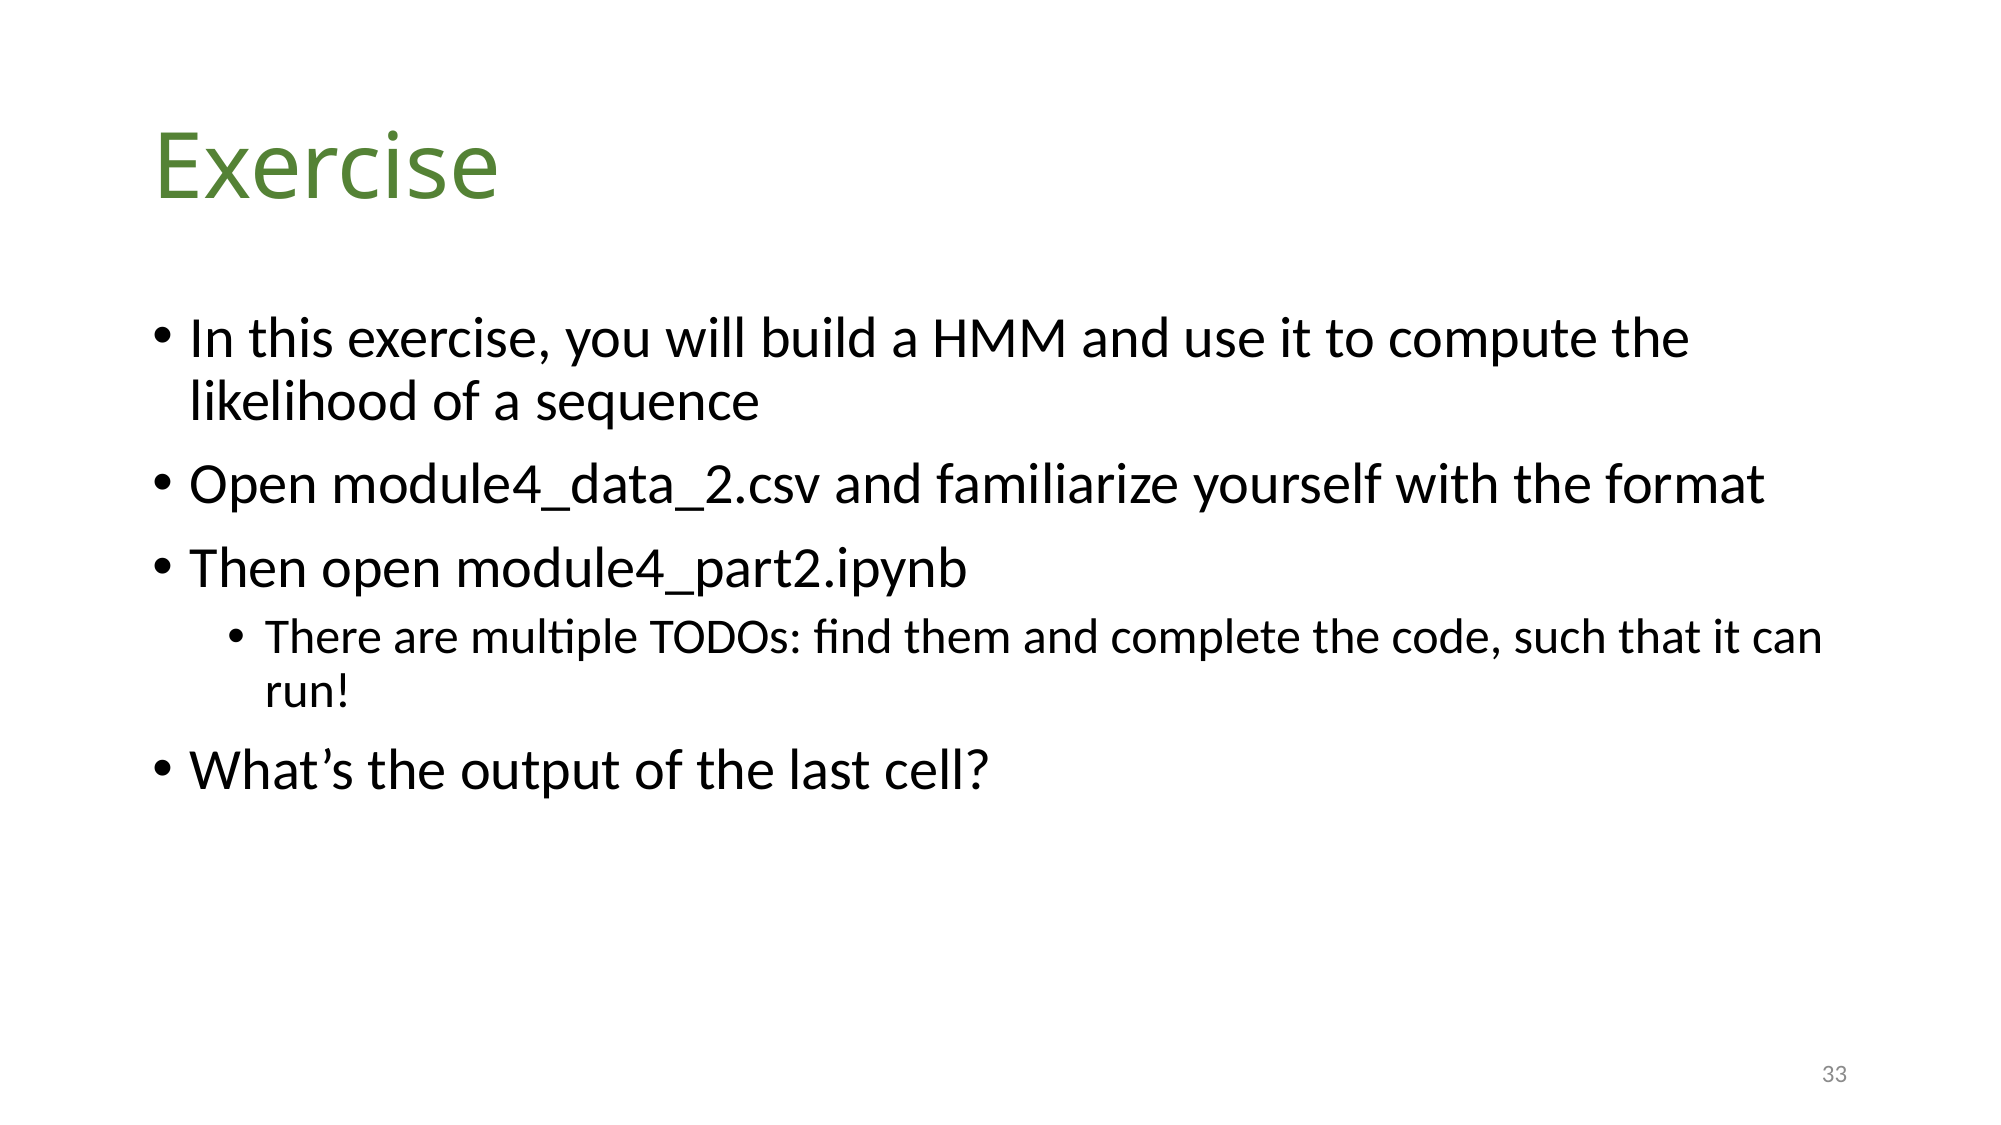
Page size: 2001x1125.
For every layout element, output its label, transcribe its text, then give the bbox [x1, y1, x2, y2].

title Exercise [137, 59, 1863, 278]
slide_number 33 [1412, 1042, 1863, 1103]
list In this exercise, you will build a HMM and use it to compute the likelihood of a sequence Open module4_data_2.csv and familiarize yourself with the format Then open module4_part2.ipynb There are multiple TODOs: find them and complete the code, such that it can run! What’s the output of the last cell? [137, 299, 1863, 1014]
